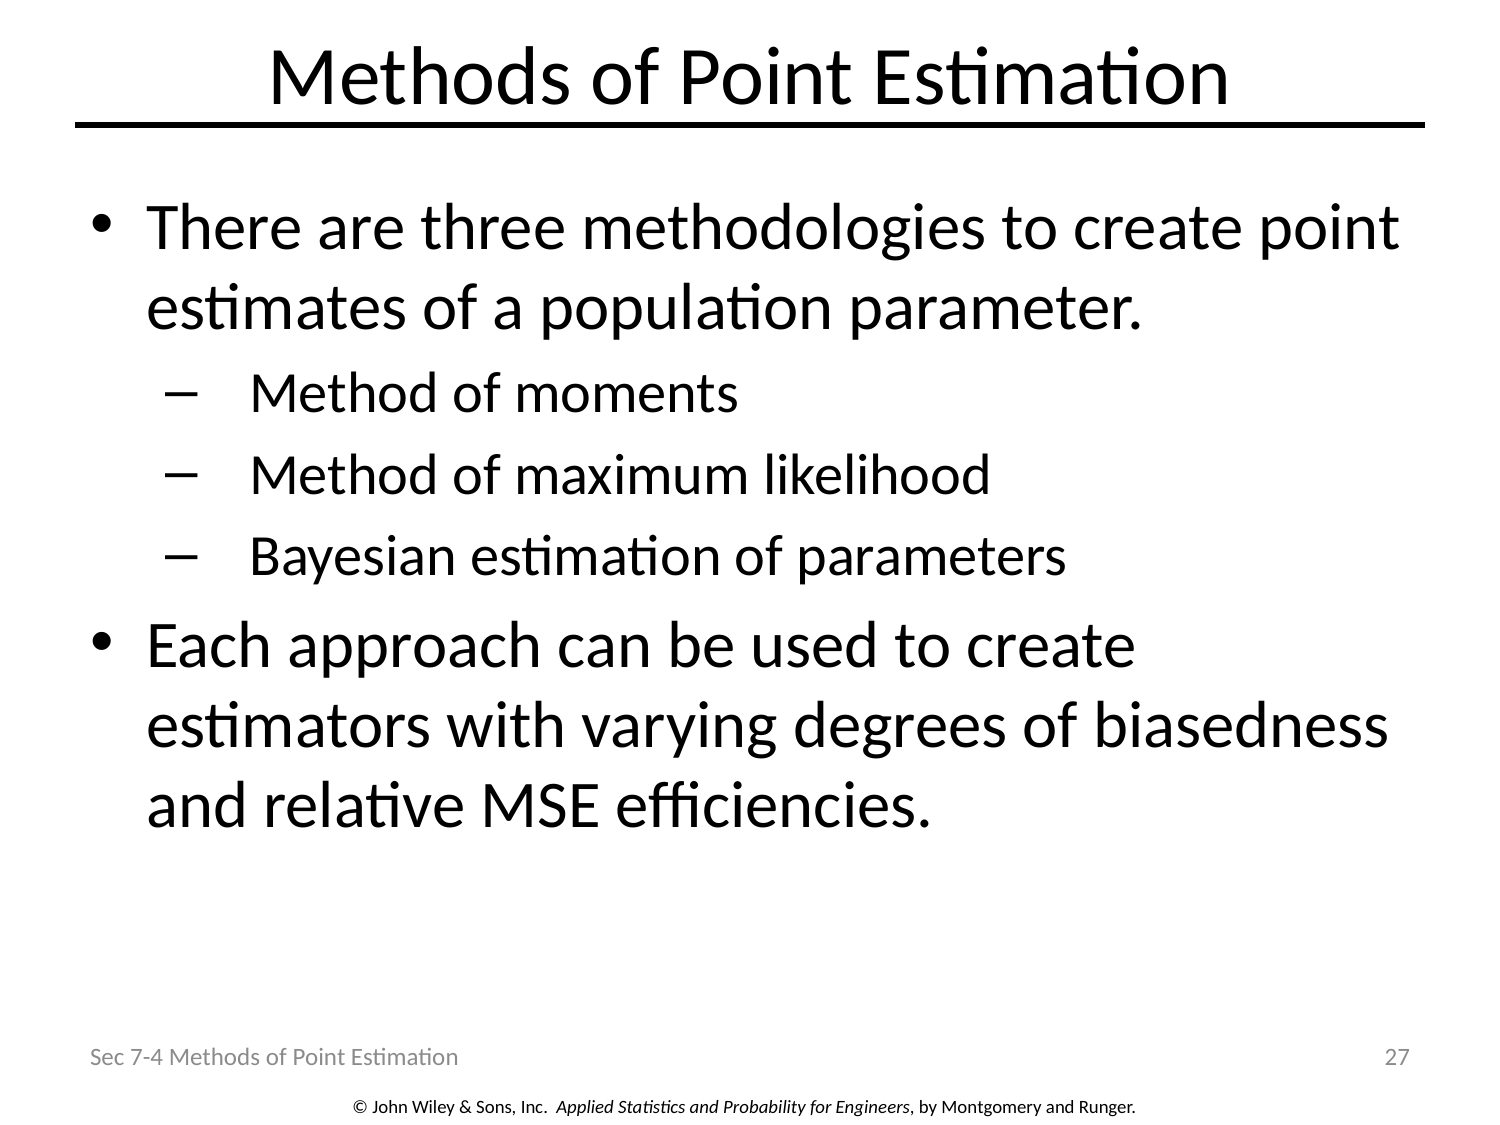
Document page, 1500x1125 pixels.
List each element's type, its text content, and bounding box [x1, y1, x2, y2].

slide_number 27 [1250, 1025, 1425, 1085]
list There are three methodologies to create point estimates of a population parameter. Method of moments Method of maximum likelihood Bayesian estimation of parameters Each approach can be used to create estimators with varying degrees of biasedness and relative MSE efficiencies. [75, 174, 1425, 988]
footer Sec 7-4 Methods of Point Estimation [75, 1025, 888, 1085]
title Methods of Point Estimation [75, 0, 1425, 143]
